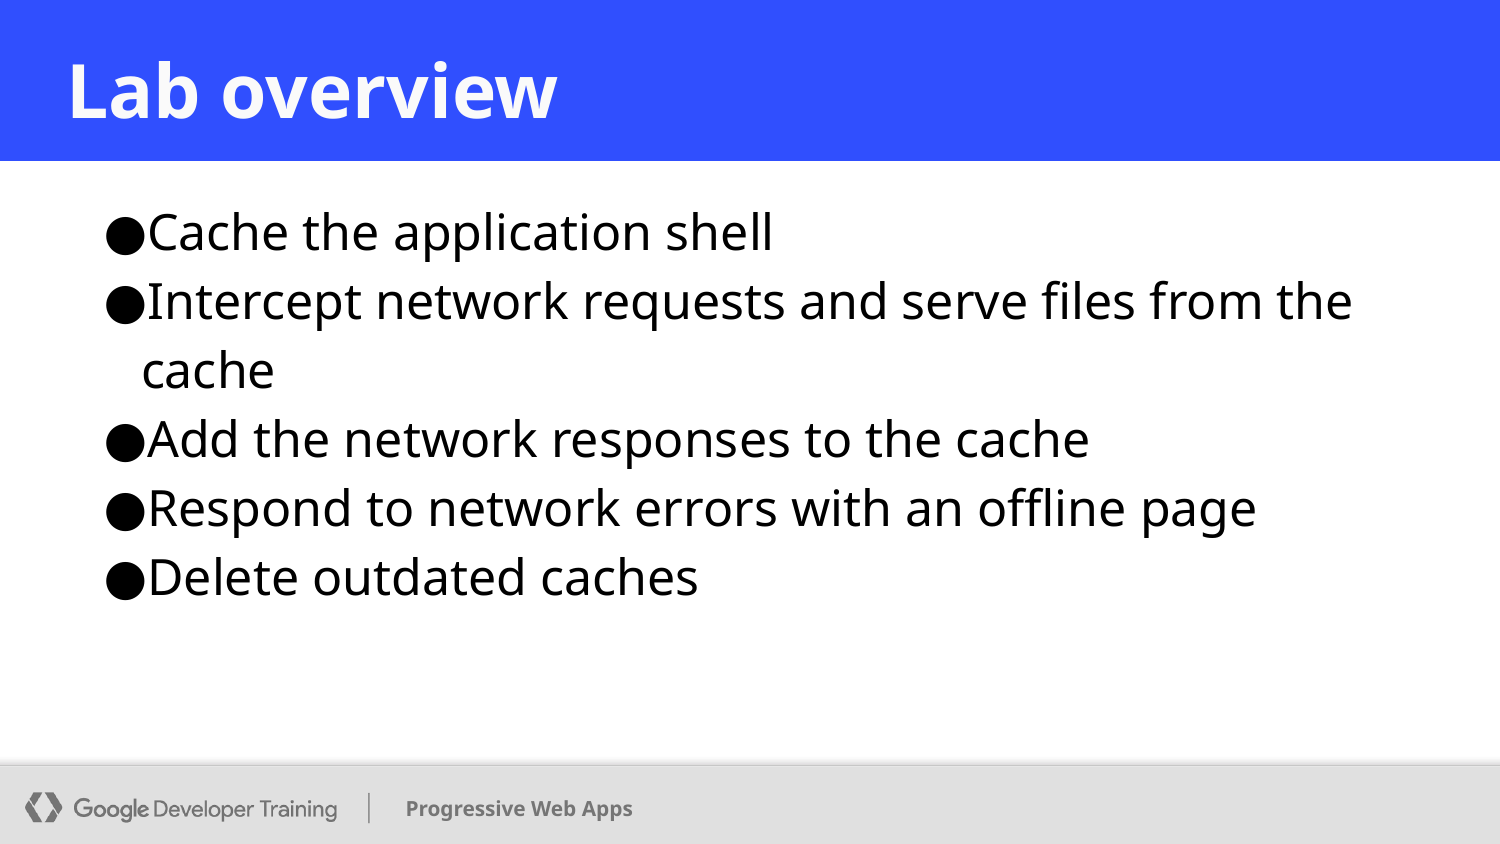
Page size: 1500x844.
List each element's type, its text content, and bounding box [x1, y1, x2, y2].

title Lab overview [51, 28, 1449, 122]
picture [0, 161, 1500, 844]
list Cache the application shell Intercept network requests and serve files from the cache Add the network responses to the cache Respond to network errors with an offline page Delete outdated caches [51, 176, 1449, 737]
